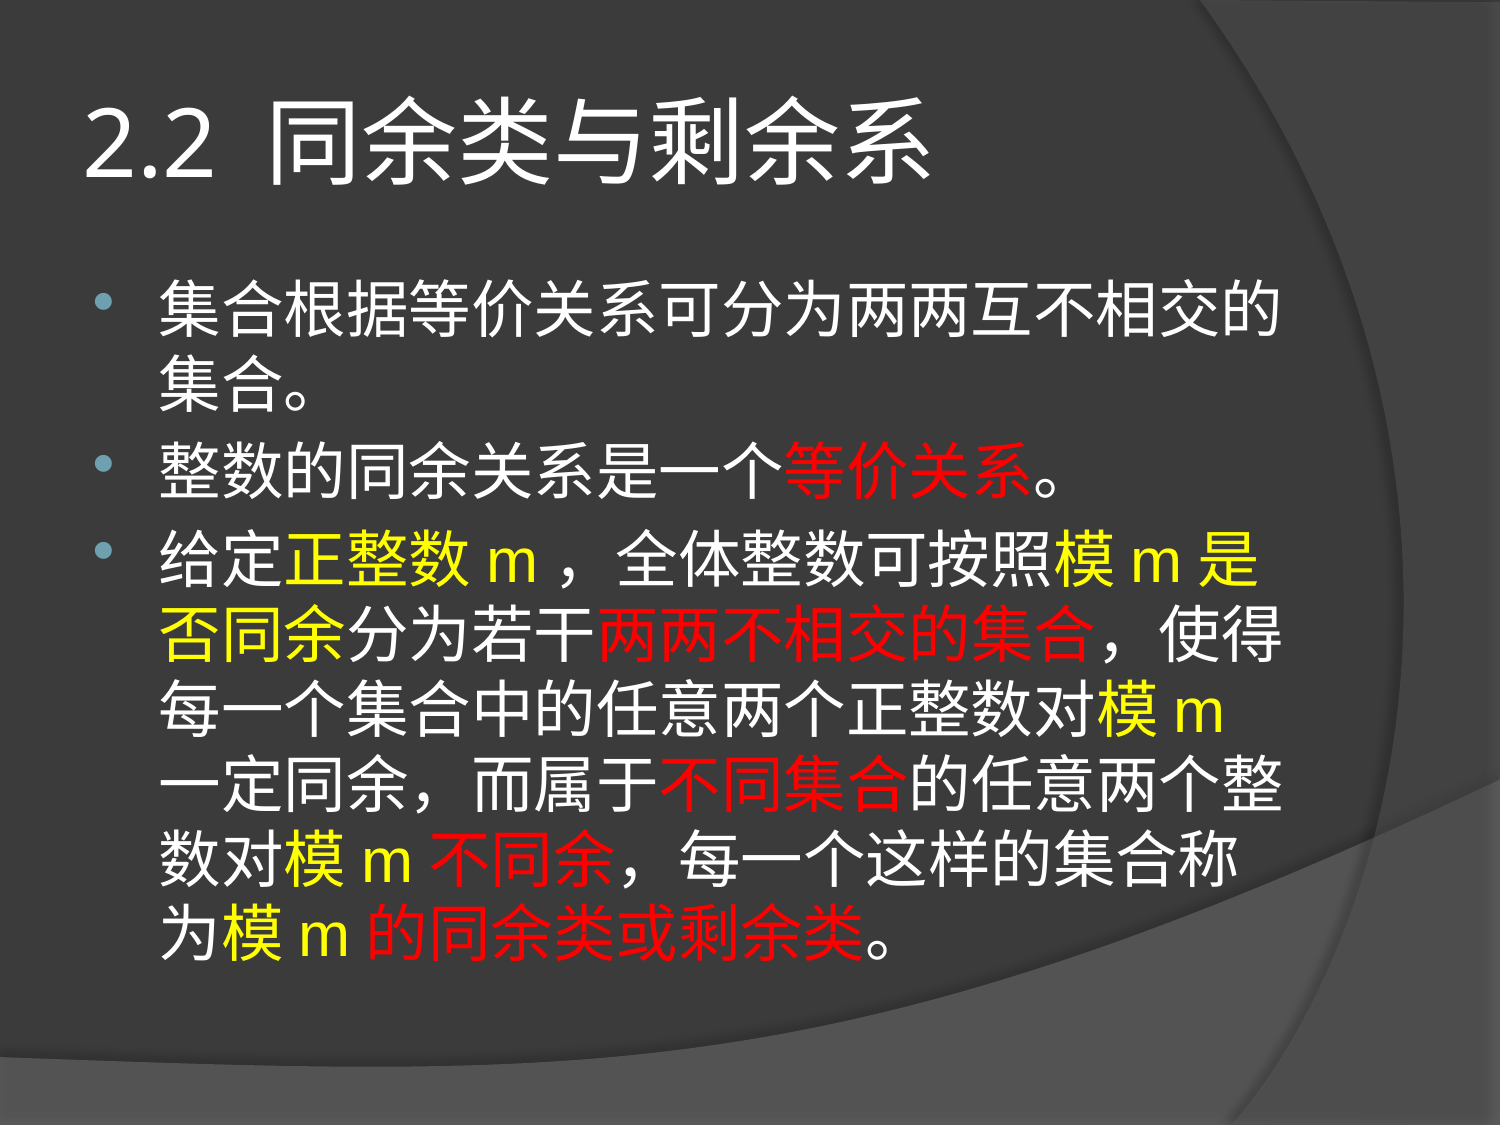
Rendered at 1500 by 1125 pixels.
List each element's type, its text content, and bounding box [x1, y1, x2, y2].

title 2.2 同余类与剩余系 [75, 45, 1300, 233]
list 集合根据等价关系可分为两两互不相交的集合。 整数的同余关系是一个等价关系。 给定正整数m，全体整数可按照模m是否同余分为若干两两不相交的集合，使得每一个集合中的任意两个正整数对模m一定同余，而属于不同集合的任意两个整数对模m不同余，每一个这样的集合称为模m的同余类或剩余类。 [75, 262, 1300, 1005]
